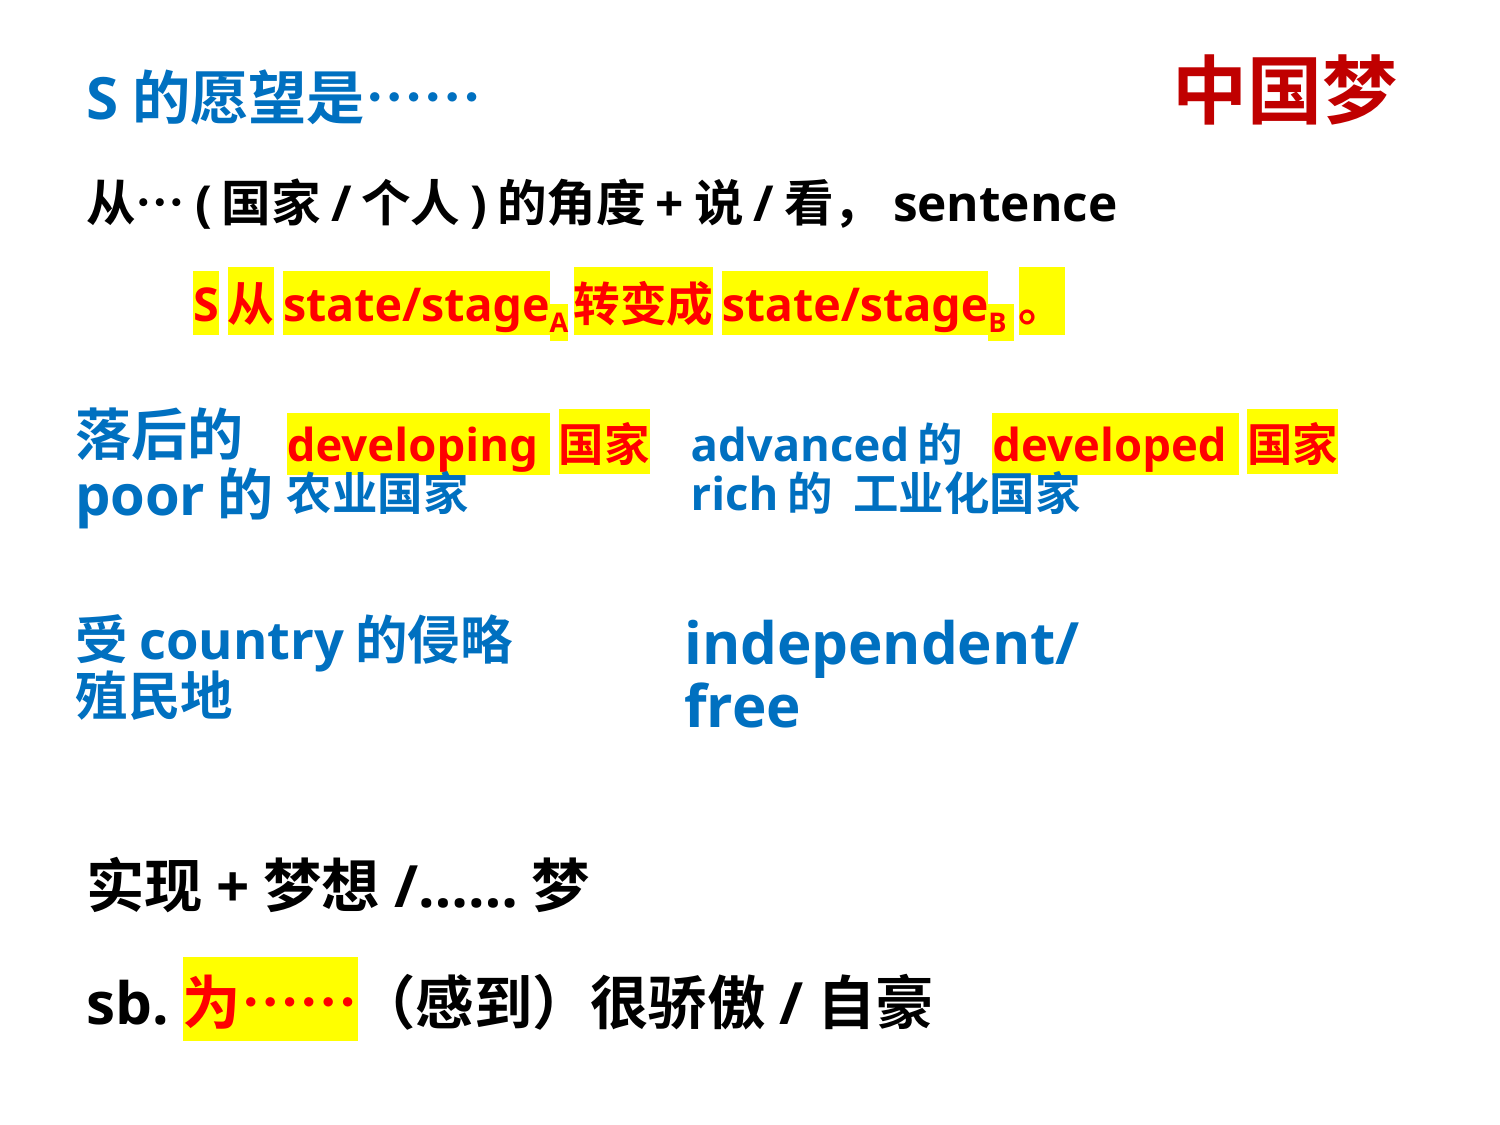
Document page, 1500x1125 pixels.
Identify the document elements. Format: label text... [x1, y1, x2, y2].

text_box 受country的侵略 殖民地 [60, 600, 534, 742]
text_box independent/free [669, 606, 1143, 748]
text_box 实现+梦想/……梦 [71, 834, 763, 943]
text_box 从…(国家/个人)的角度+说/看，sentence [71, 151, 1149, 260]
text_box S从state/stageA转变成state/stageB 。 [178, 260, 1149, 358]
text_box advanced的 developed 国家 rich的 工业化国家 [675, 399, 1367, 544]
text_box sb.为……（感到）很骄傲/自豪 [71, 951, 990, 1060]
text_box developing 国家 农业国家 [271, 399, 670, 544]
text_box S的愿望是…… [71, 58, 949, 143]
text_box 落后的 poor的 [60, 395, 295, 540]
title 中国梦 [1157, 46, 1467, 143]
